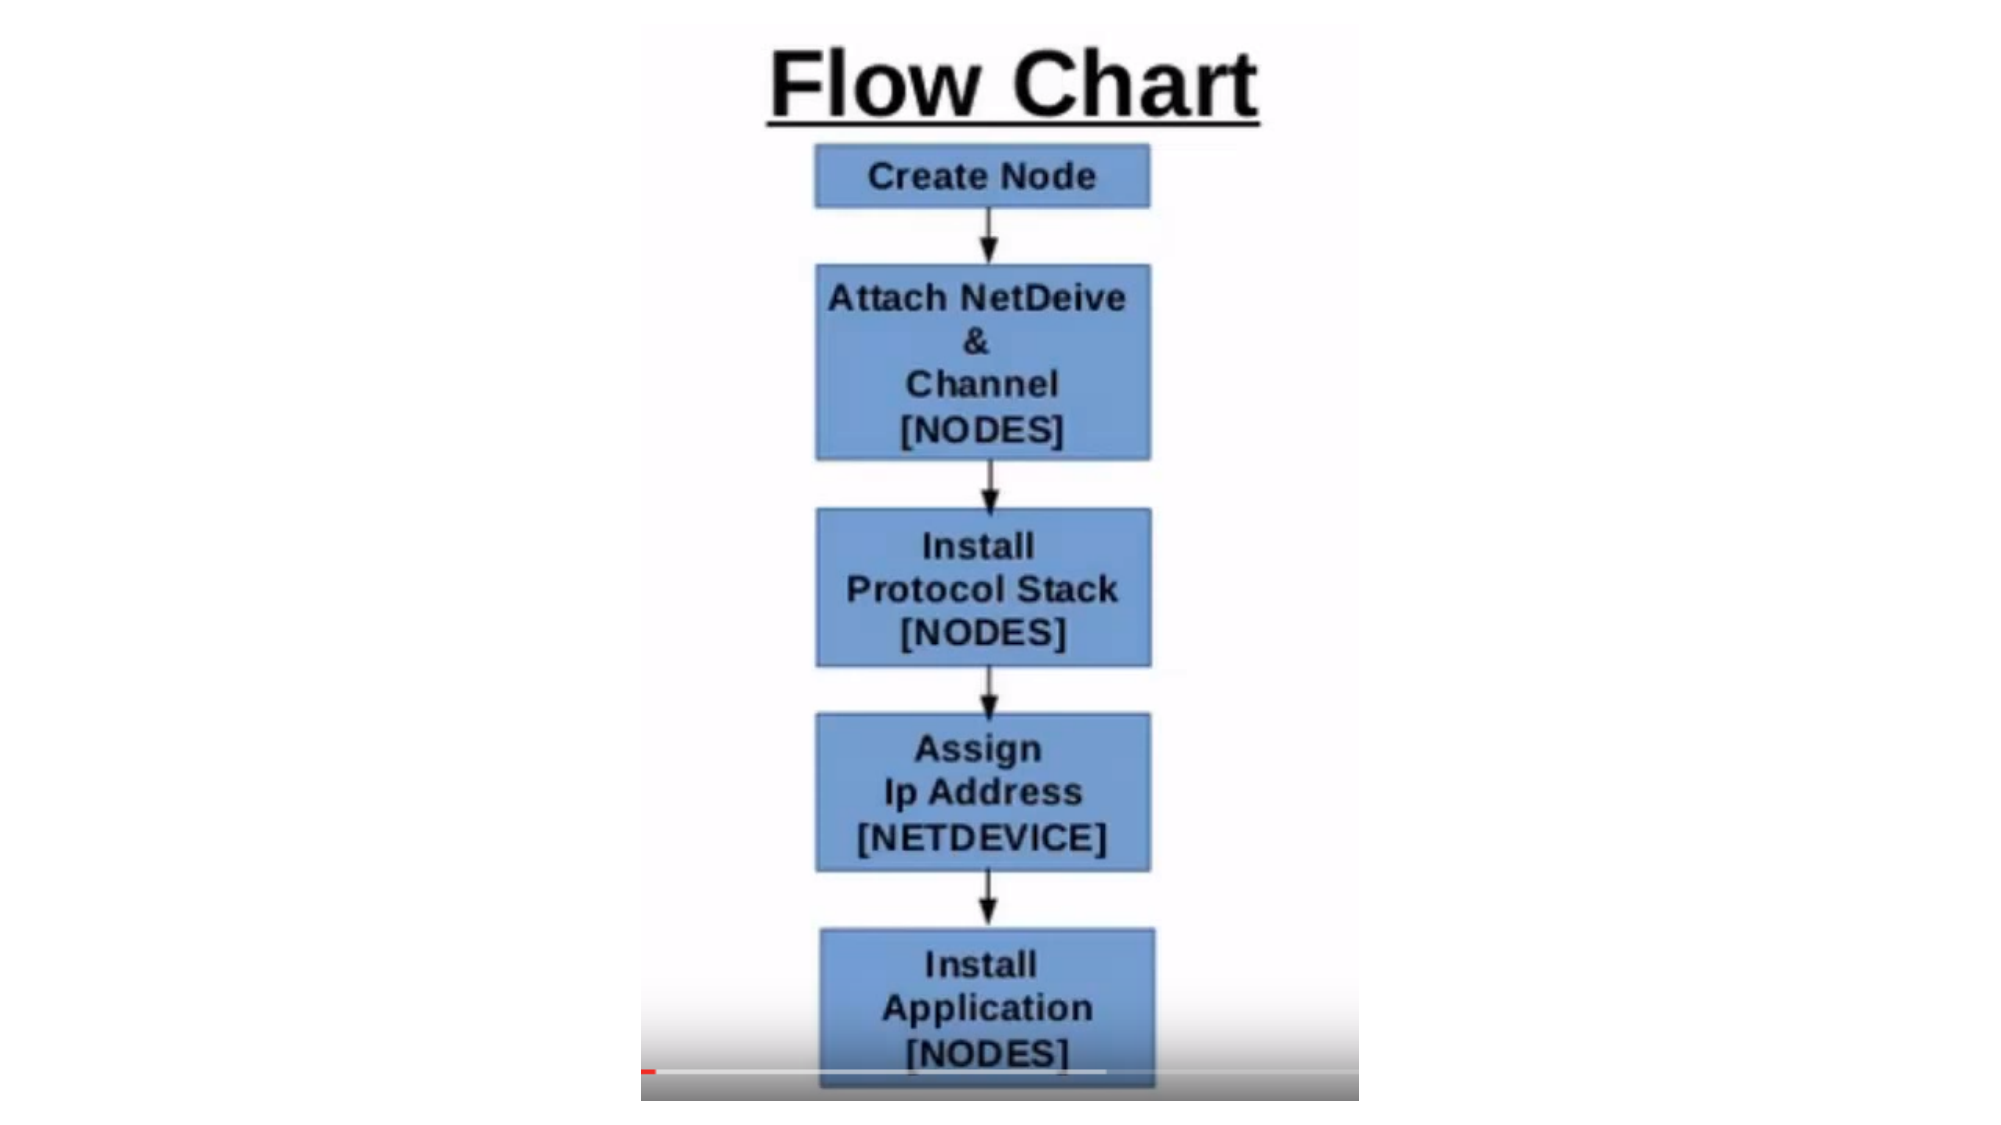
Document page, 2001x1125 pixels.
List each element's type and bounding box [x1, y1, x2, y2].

picture [641, 24, 1359, 1101]
